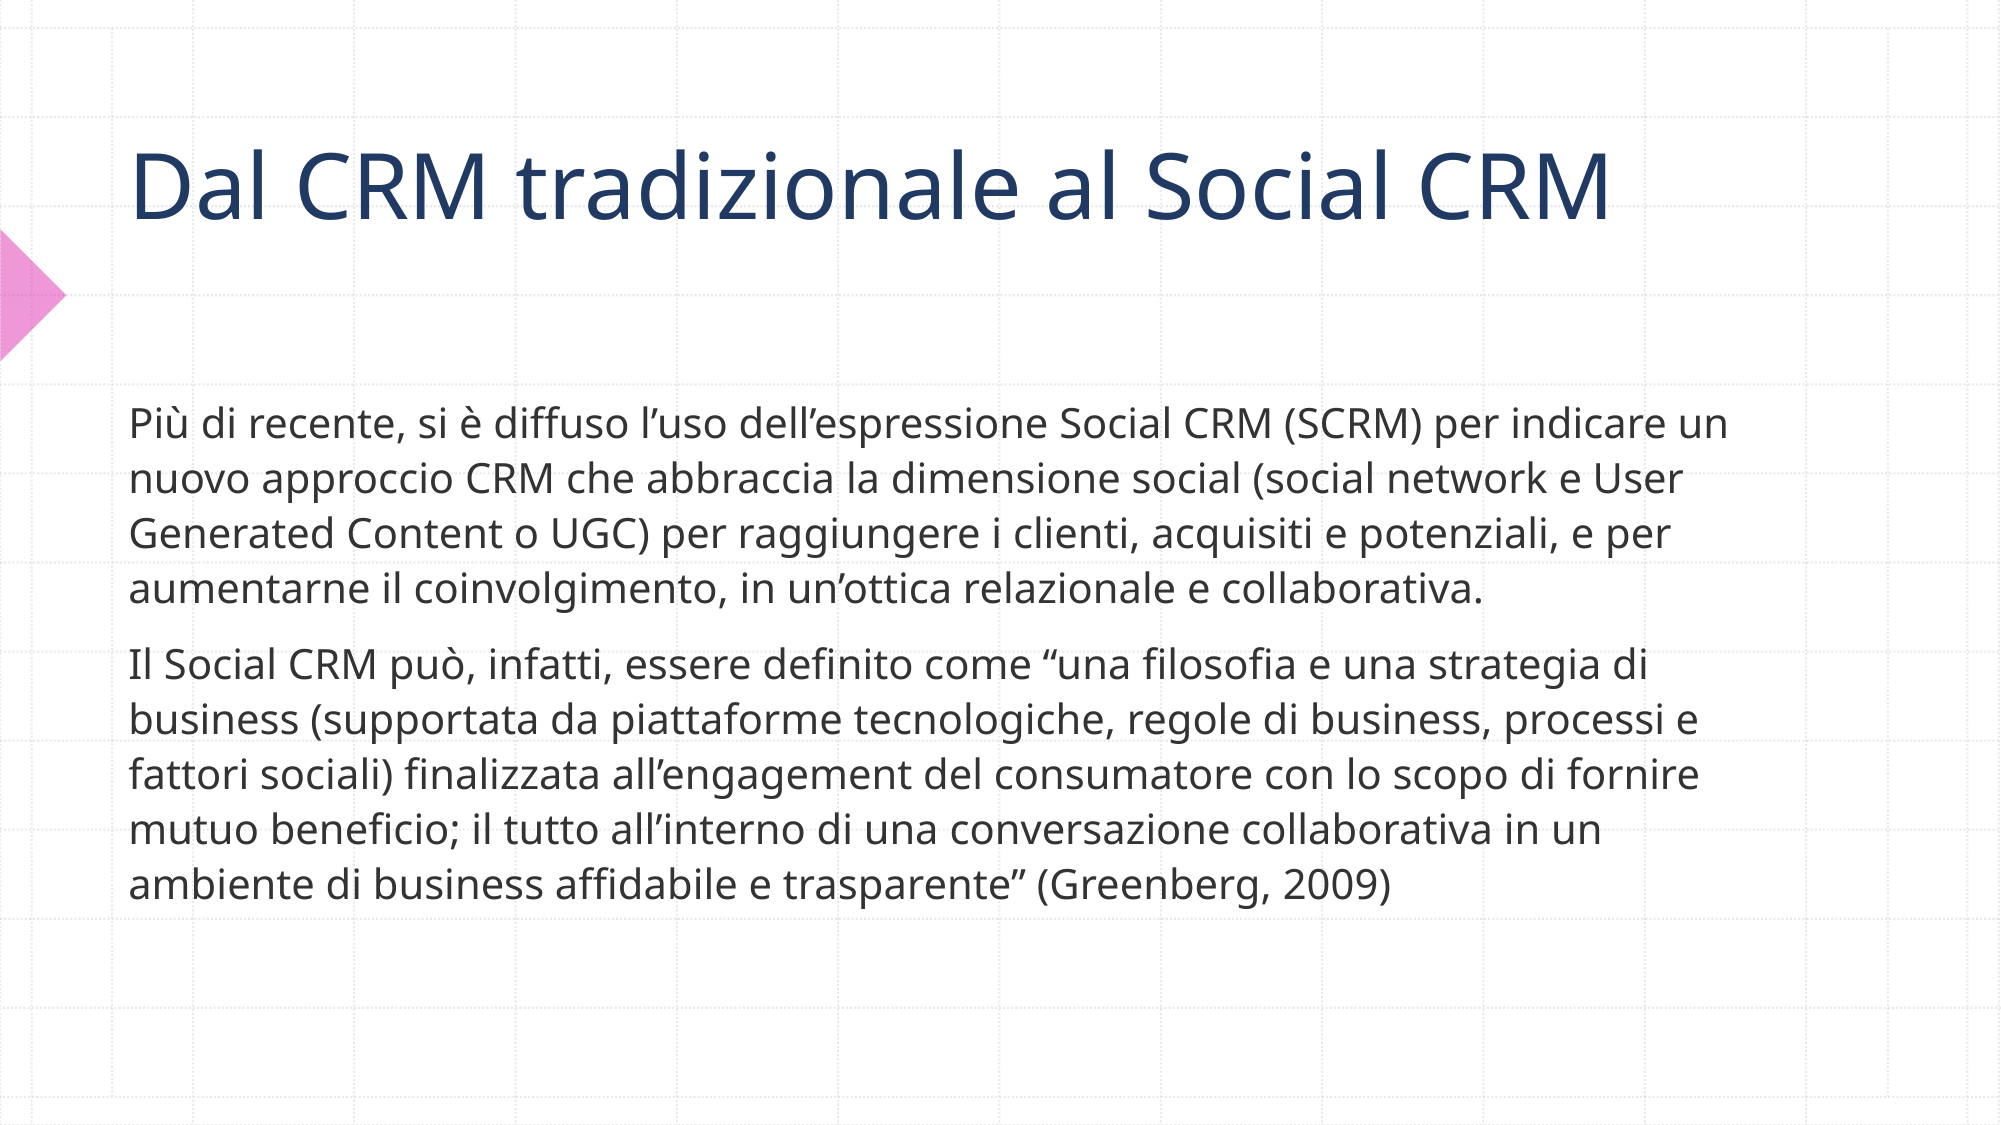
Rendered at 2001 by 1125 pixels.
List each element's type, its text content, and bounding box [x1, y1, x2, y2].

list Più di recente, si è diffuso l’uso dell’espressione Social CRM (SCRM) per indicare un nuovo approccio CRM che abbraccia la dimensione social (social network e User Generated Content o UGC) per raggiungere i clienti, acquisiti e potenziali, e per aumentarne il coinvolgimento, in un’ottica relazionale e collaborativa. Il Social CRM può, infatti, essere definito come “una filosofia e una strategia di business (supportata da piattaforme tecnologiche, regole di business, processi e fattori sociali) finalizzata all’engagement del consumatore con lo scopo di fornire mutuo beneficio; il tutto all’interno di una conversazione collaborativa in un ambiente di business affidabile e trasparente” (Greenberg, 2009) [113, 383, 1808, 969]
title Dal CRM tradizionale al Social CRM [113, 119, 1808, 356]
